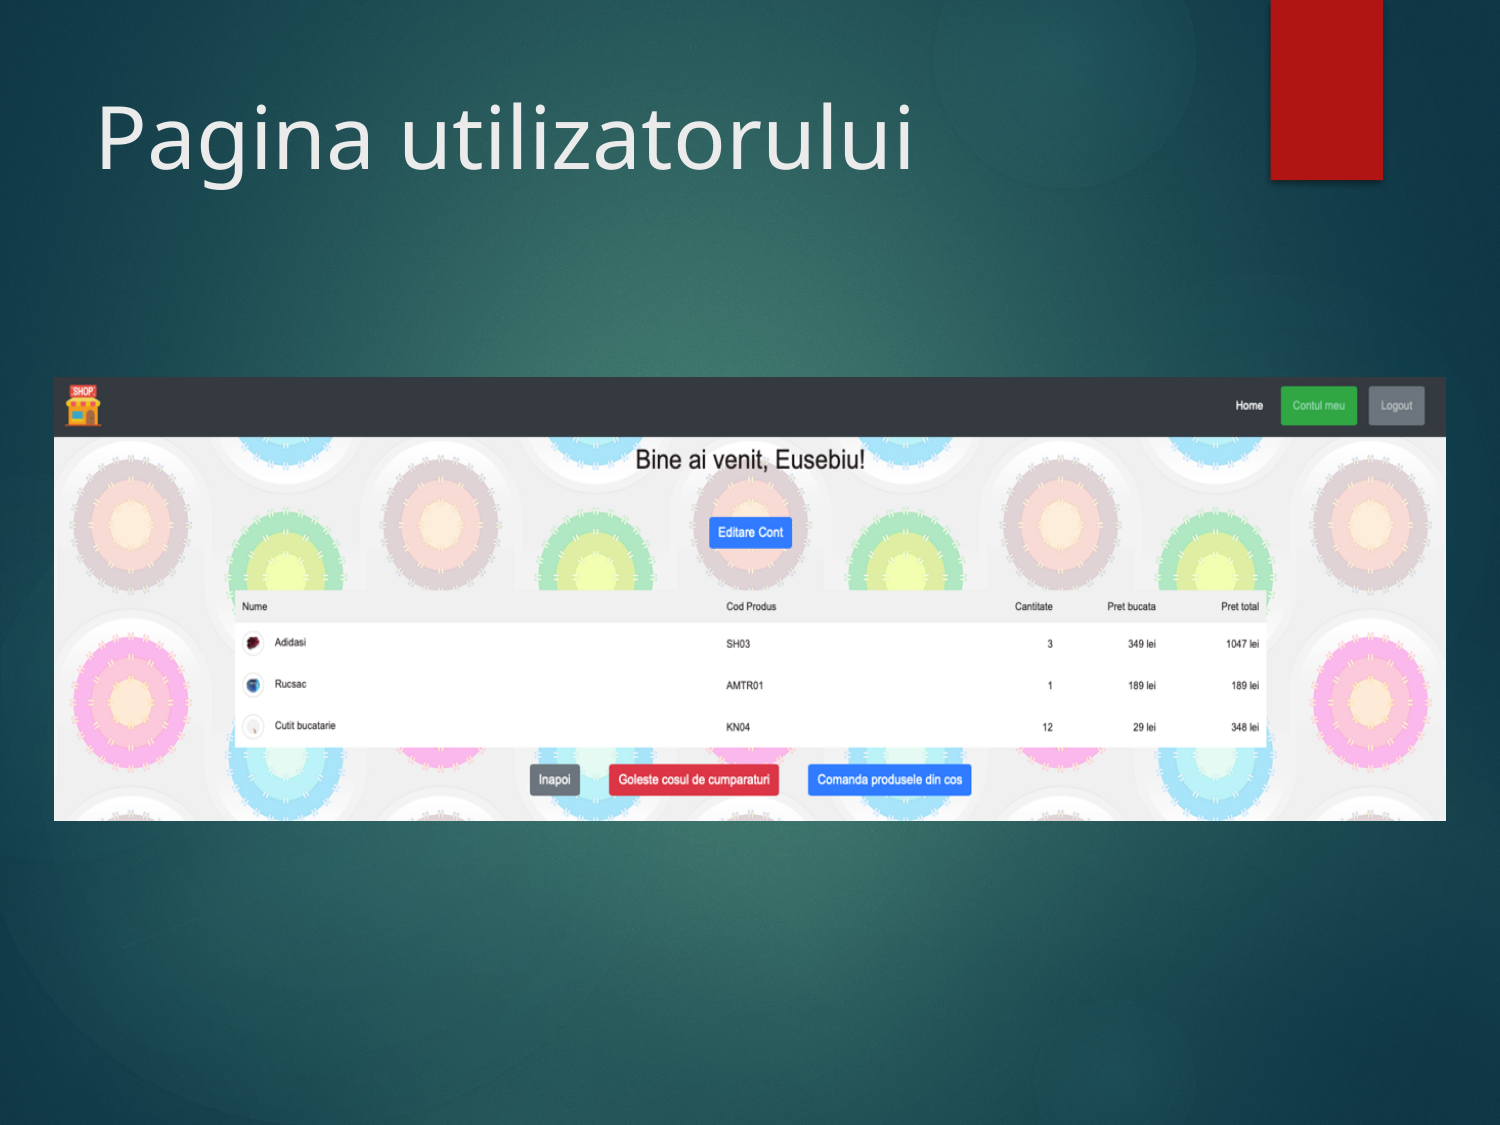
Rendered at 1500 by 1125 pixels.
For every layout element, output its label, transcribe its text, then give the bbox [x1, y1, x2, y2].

picture [53, 376, 1446, 822]
title Pagina utilizatorului [79, 74, 1237, 304]
